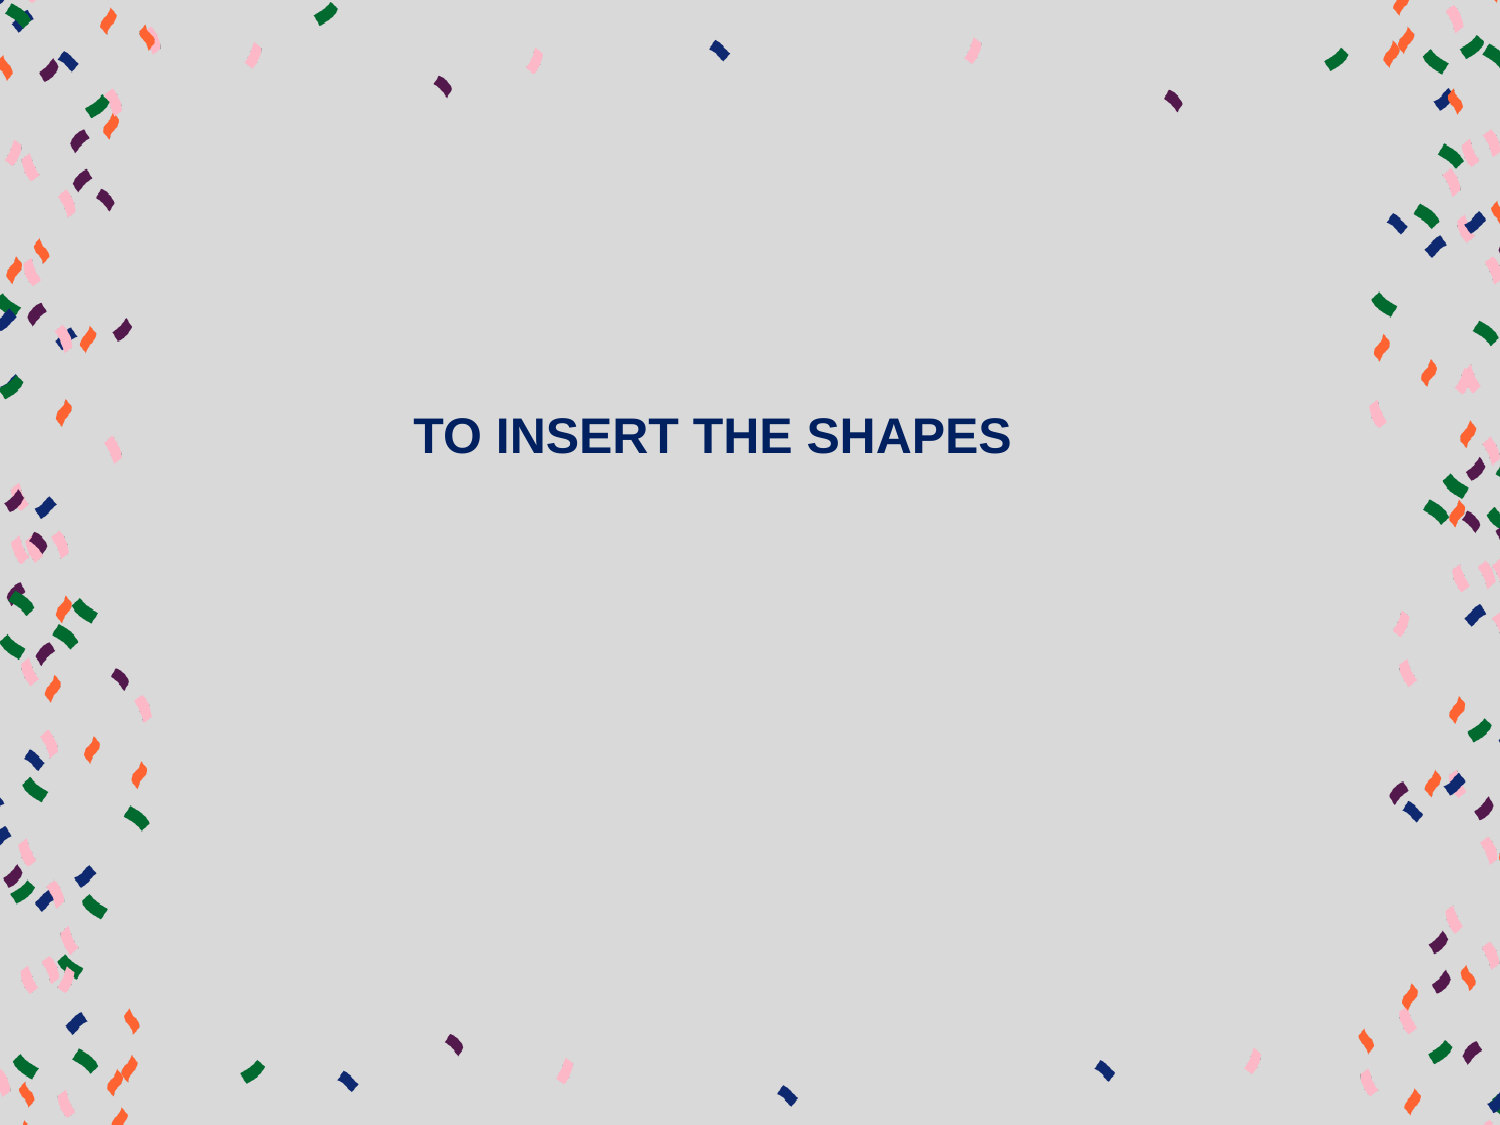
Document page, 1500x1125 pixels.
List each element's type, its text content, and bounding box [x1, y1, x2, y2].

text_box TO INSERT THE SHAPES [312, 395, 1113, 471]
picture [0, 0, 1500, 1125]
